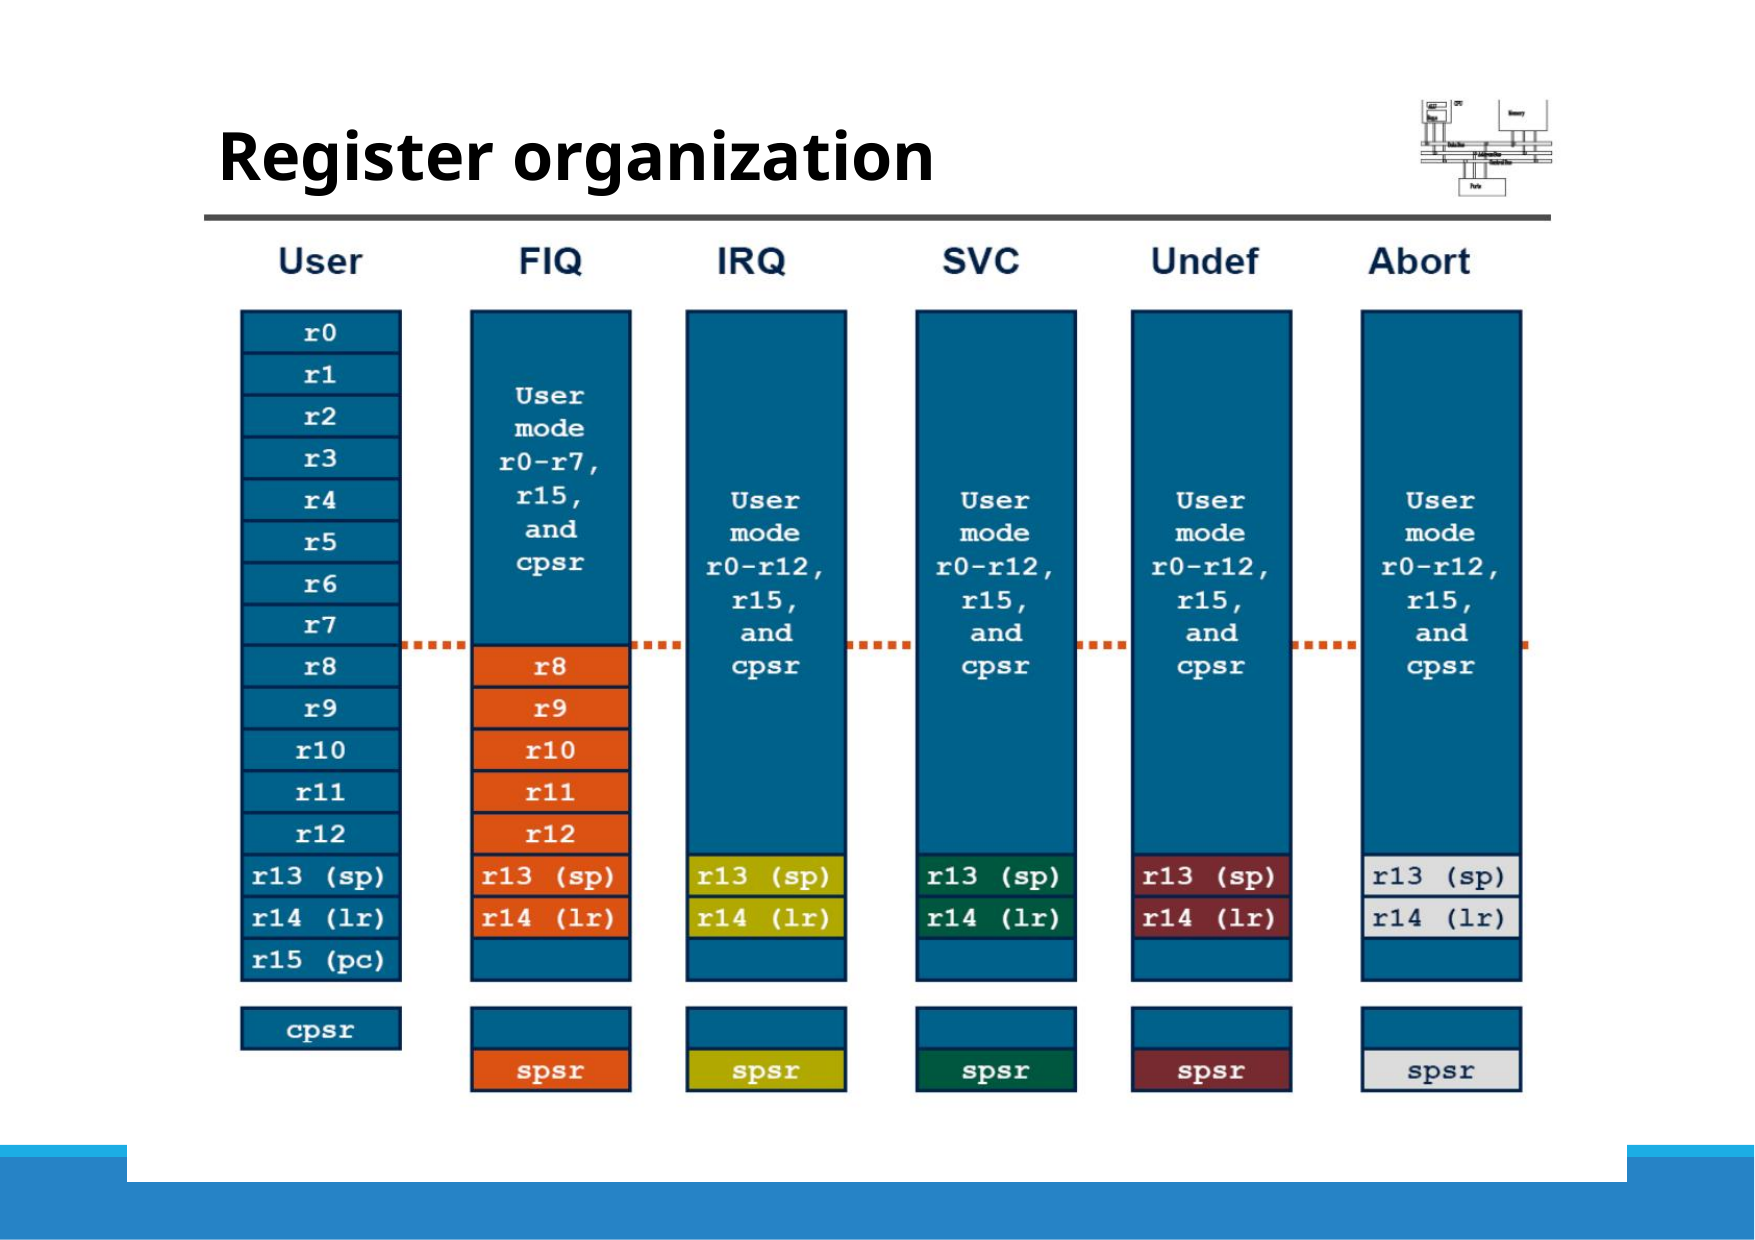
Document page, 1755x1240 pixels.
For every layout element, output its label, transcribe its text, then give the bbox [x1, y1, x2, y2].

text_box [127, 56, 1627, 1182]
text_box Register organization [217, 115, 980, 194]
